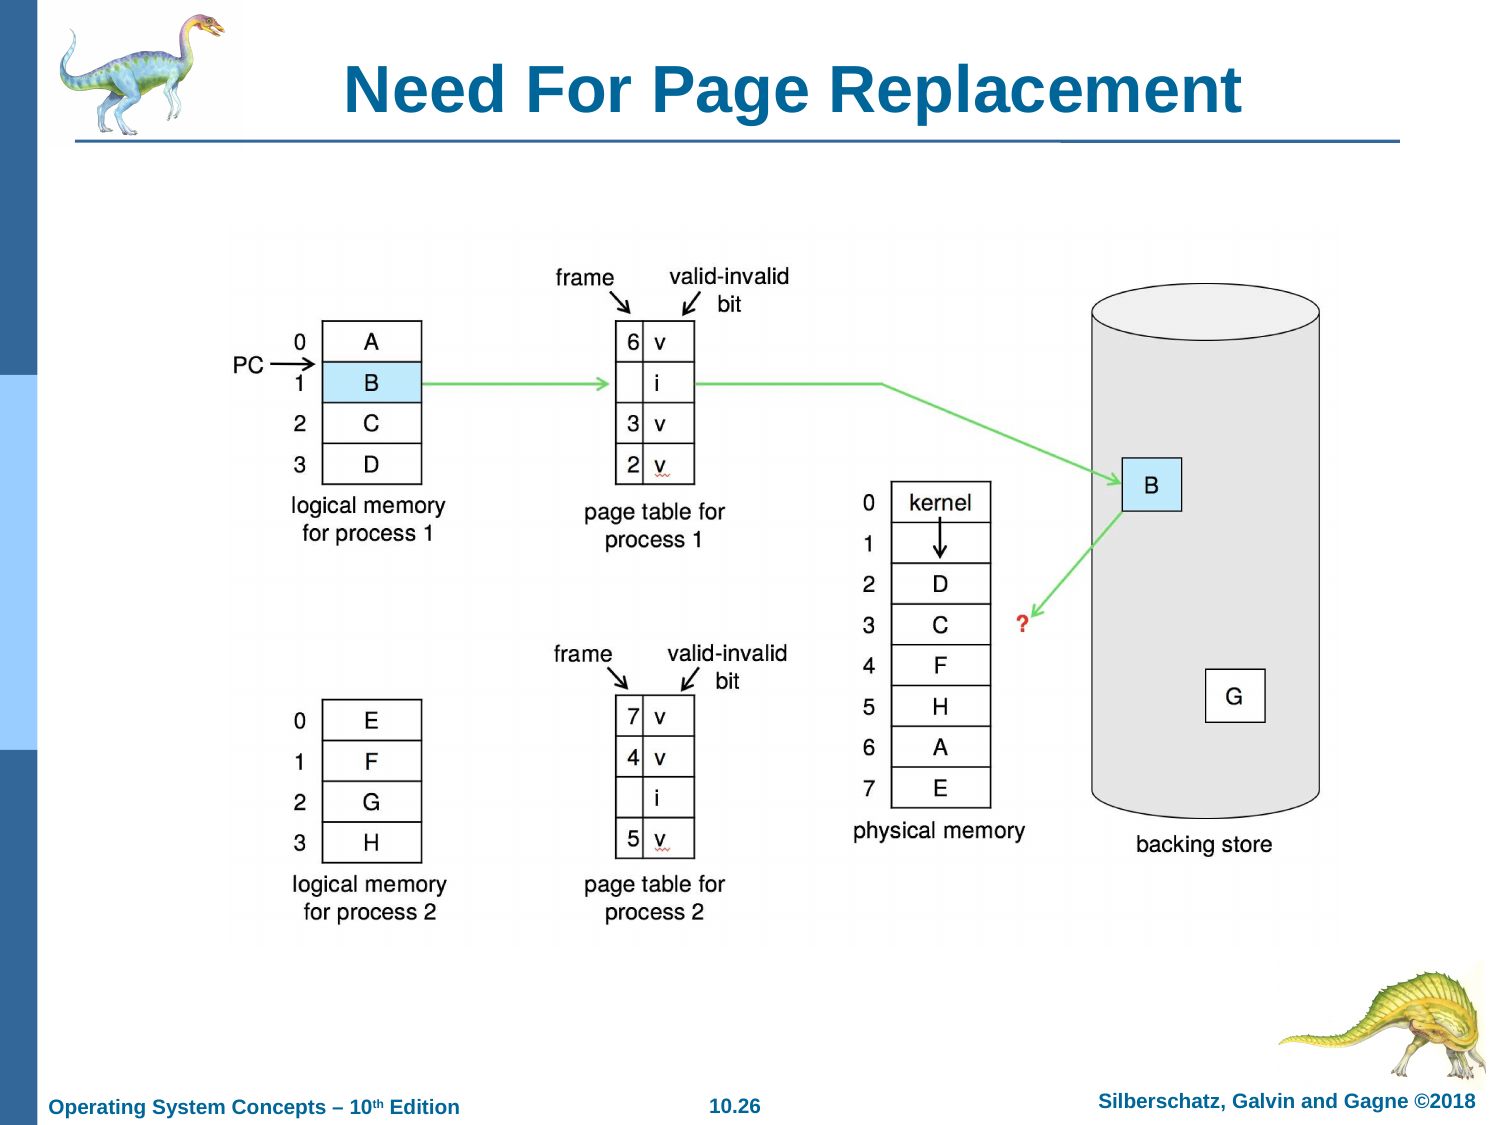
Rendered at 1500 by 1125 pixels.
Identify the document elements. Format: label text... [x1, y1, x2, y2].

picture [46, 0, 243, 149]
picture [225, 222, 1340, 948]
title Need For Page Replacement [162, 38, 1425, 134]
picture [1275, 959, 1486, 1090]
